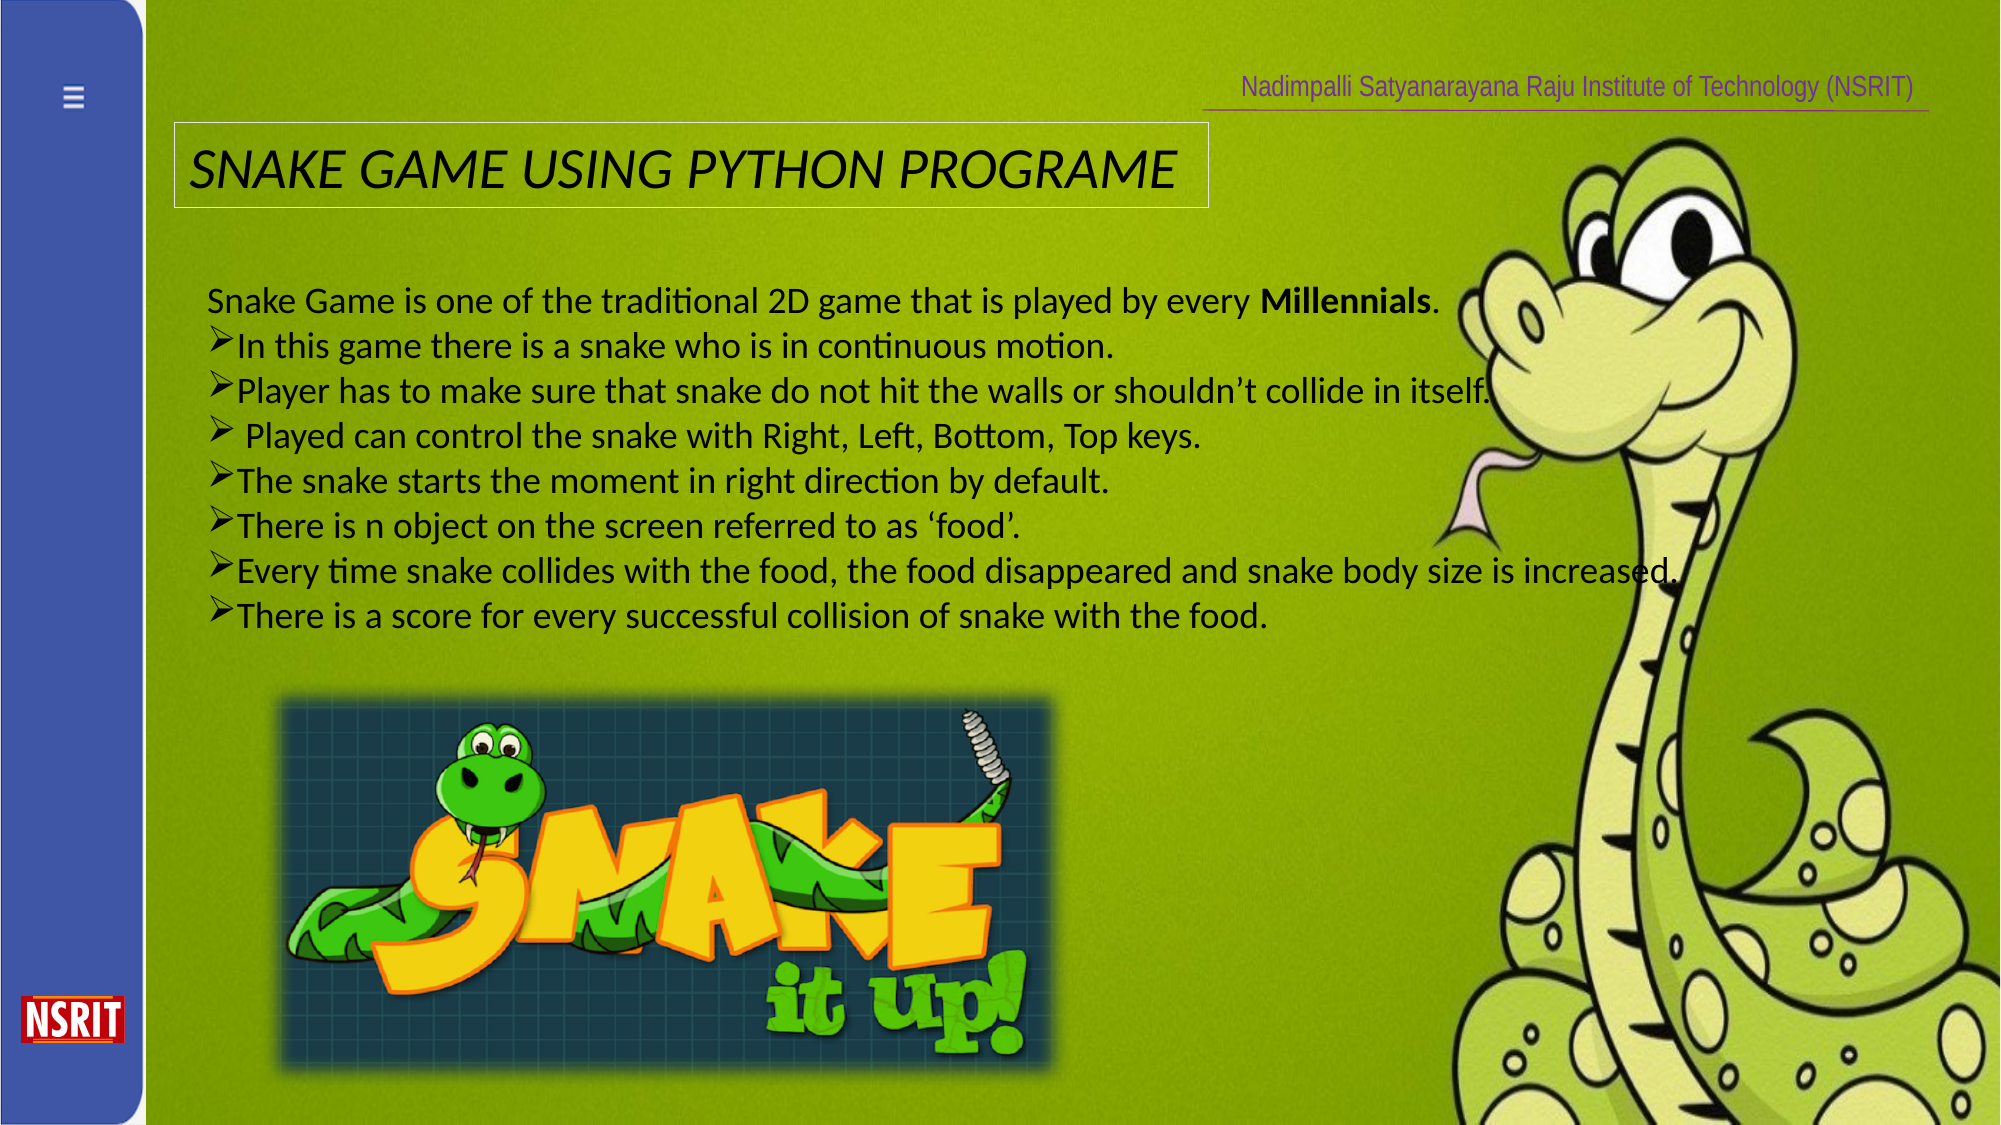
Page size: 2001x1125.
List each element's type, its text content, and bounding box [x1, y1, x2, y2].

text_box Snake Game is one of the traditional 2D game that is played by every Millennials. In this game there is a snake who is in continuous motion. Player has to make sure that snake do not hit the walls or shouldn’t collide in itself. Played can control the snake with Right, Left, Bottom, Top keys. The snake starts the moment in right direction by default. There is n object on the screen referred to as ‘food’. Every time snake collides with the food, the food disappeared and snake body size is increased. There is a score for every successful collision of snake with the food. [192, 268, 1738, 644]
picture [0, 0, 2001, 1125]
text_box SNAKE GAME USING PYTHON PROGRAME [174, 122, 1209, 208]
